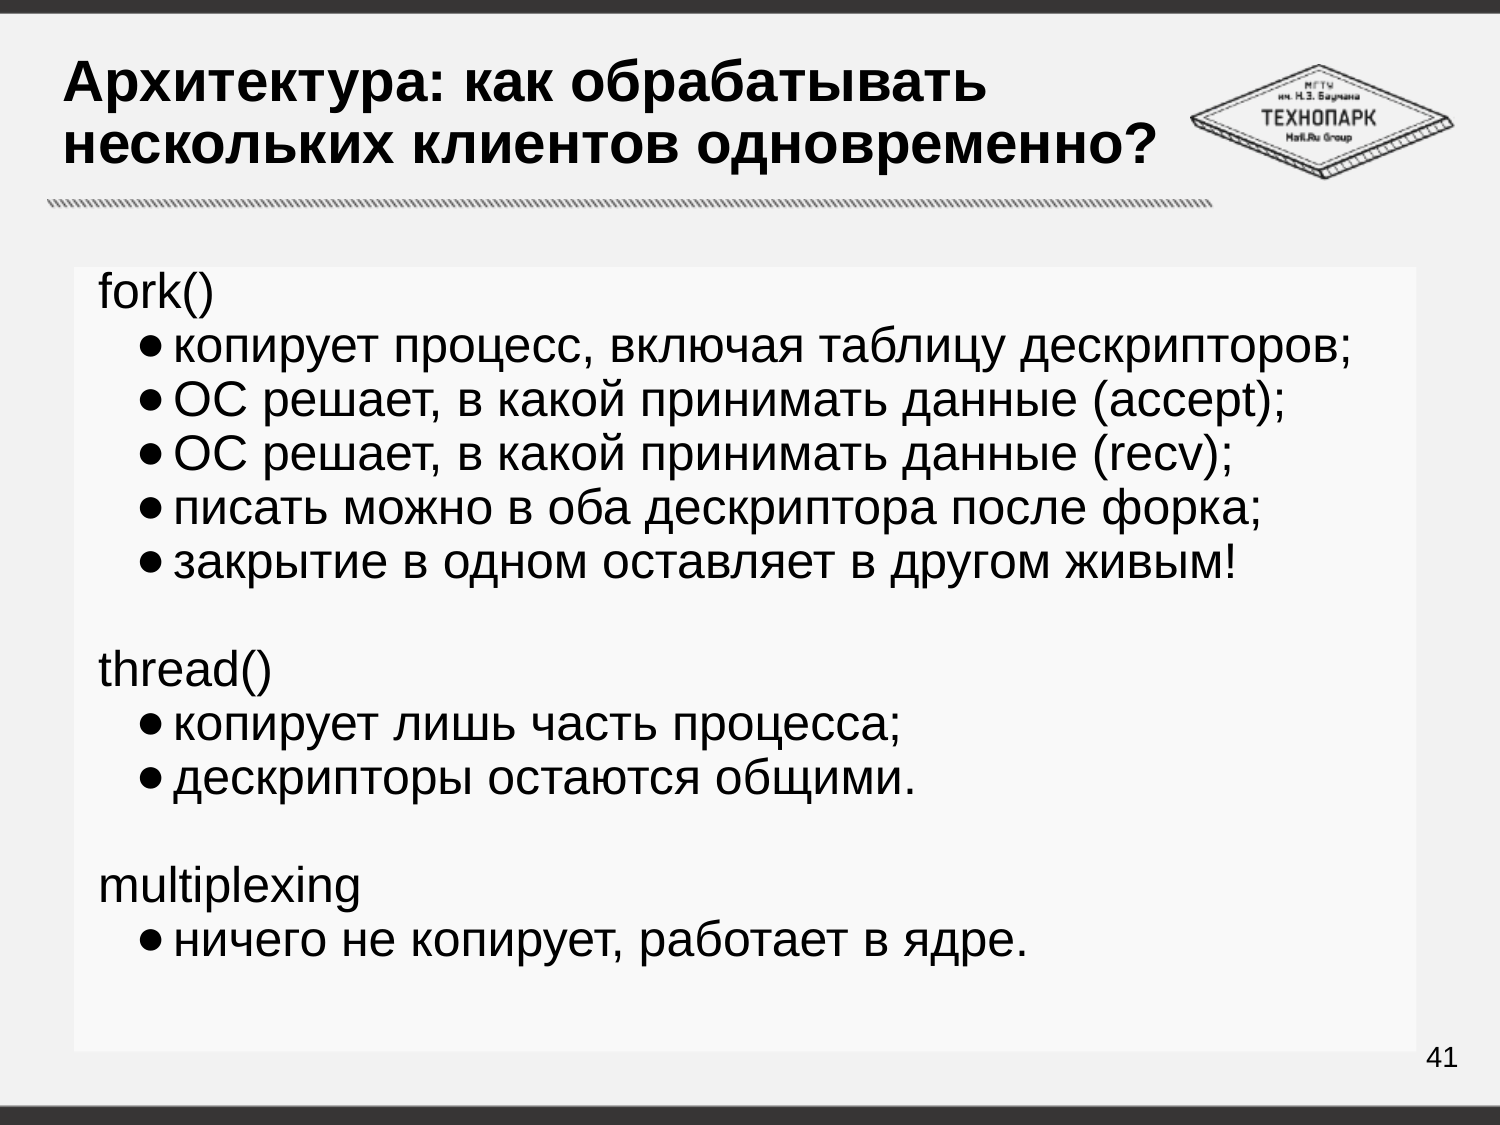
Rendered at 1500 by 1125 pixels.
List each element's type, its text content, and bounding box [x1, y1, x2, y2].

picture [0, 0, 1500, 1125]
list fork() копирует процесс, включая таблицу дескрипторов; ОС решает, в какой принимать данные (accept); ОС решает, в какой принимать данные (recv); писать можно в оба дескриптора после форка; закрытие в одном оставляет в другом живым! thread() копирует лишь часть процесса; дескрипторы остаются общими. multiplexing ничего не копирует, работает в ядре. [83, 257, 1417, 1047]
title Архитектура: как обрабатывать нескольких клиентов одновременно? [47, 42, 1191, 185]
slide_number 41 [1136, 1025, 1474, 1086]
